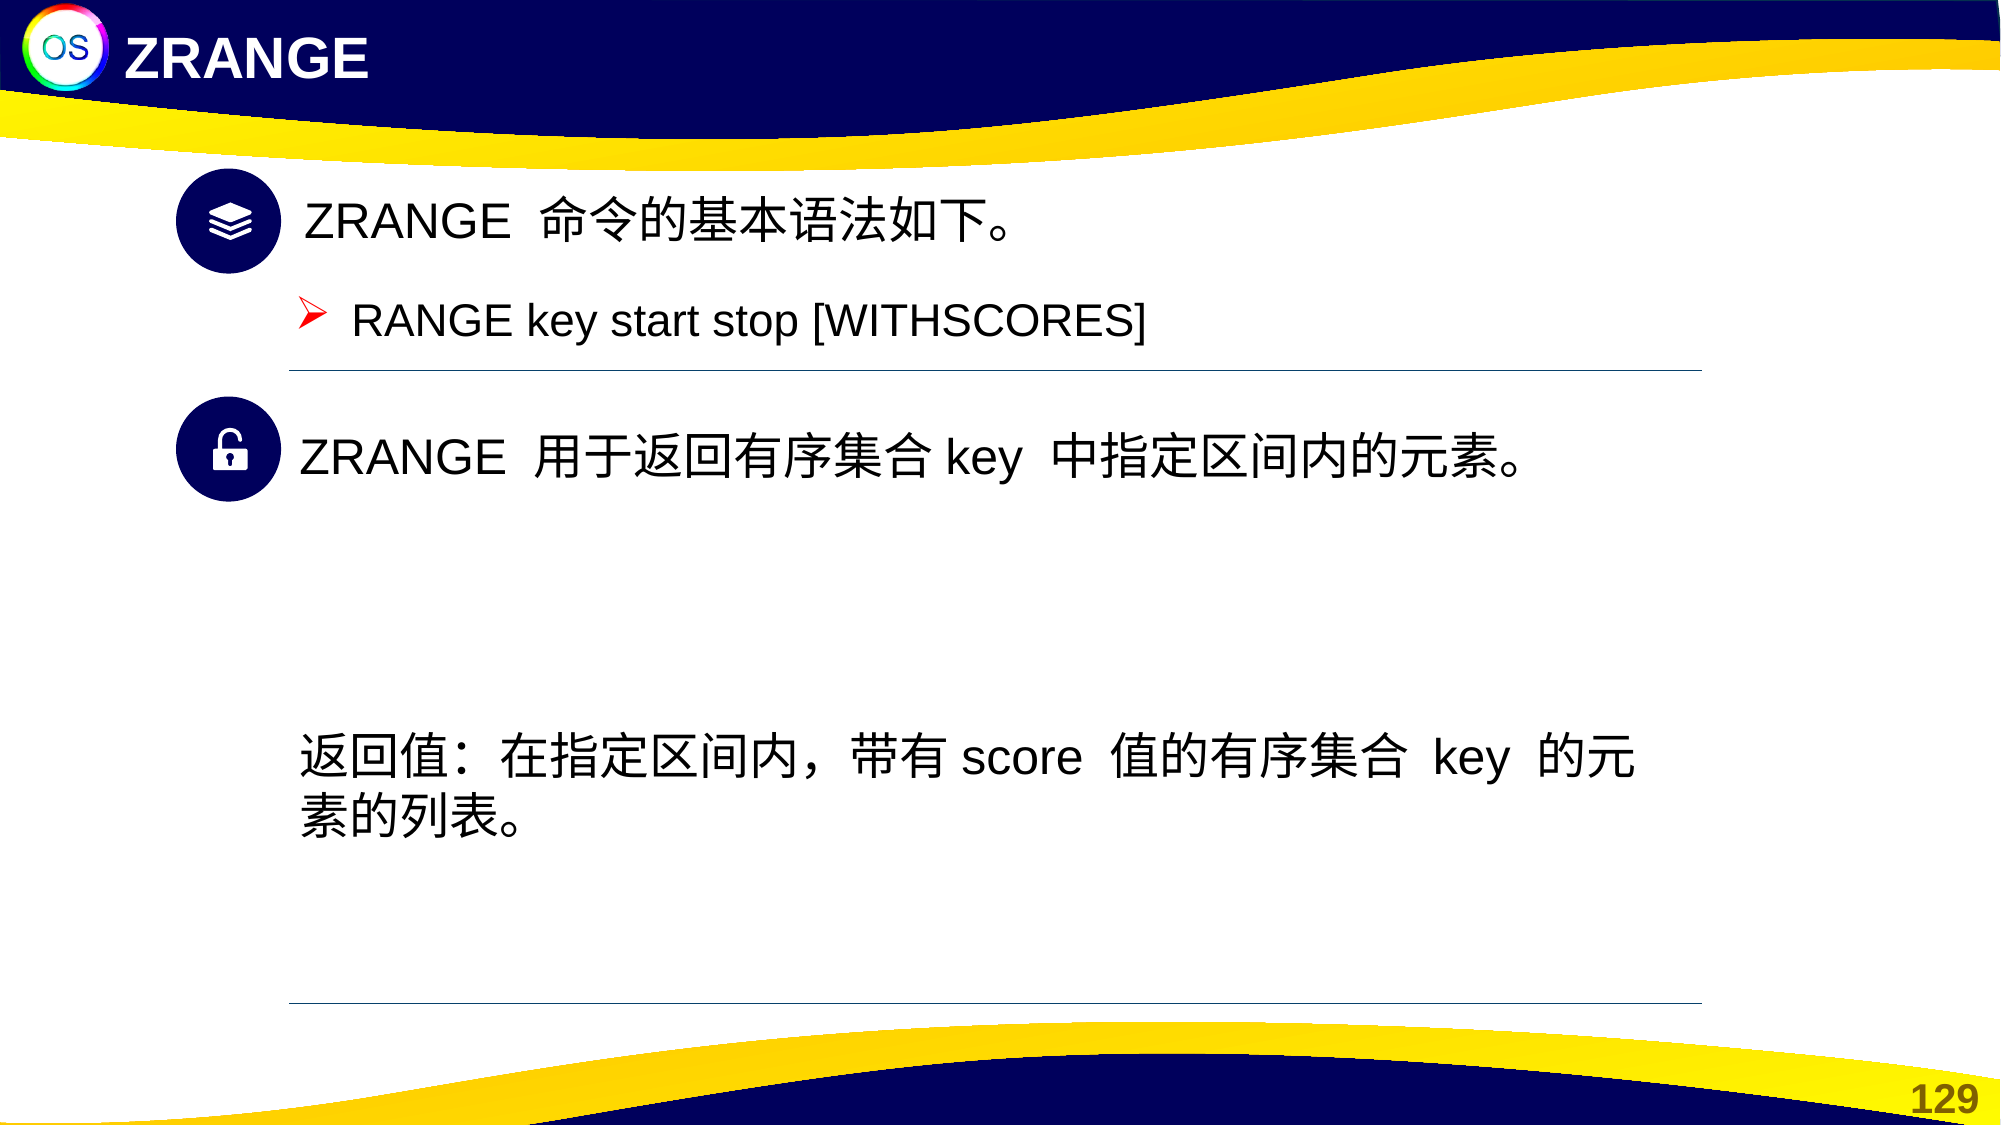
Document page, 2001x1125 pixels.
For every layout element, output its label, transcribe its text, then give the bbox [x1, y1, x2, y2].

text_box RANGE key start stop [WITHSCORES] [280, 272, 1657, 349]
text_box [213, 427, 248, 471]
picture [22, 3, 109, 91]
text_box ZRANGE [109, 12, 1263, 98]
text_box ZRANGE 用于返回有序集合key 中指定区间内的元素。 返回值：在指定区间内，带有score 值的有序集合 key 的元素的列表。 [284, 417, 1698, 852]
text_box [176, 396, 282, 502]
text_box [209, 202, 252, 223]
text_box [209, 227, 252, 240]
text_box [176, 168, 282, 274]
text_box [209, 219, 252, 232]
text_box ZRANGE 命令的基本语法如下。 [289, 186, 1109, 251]
